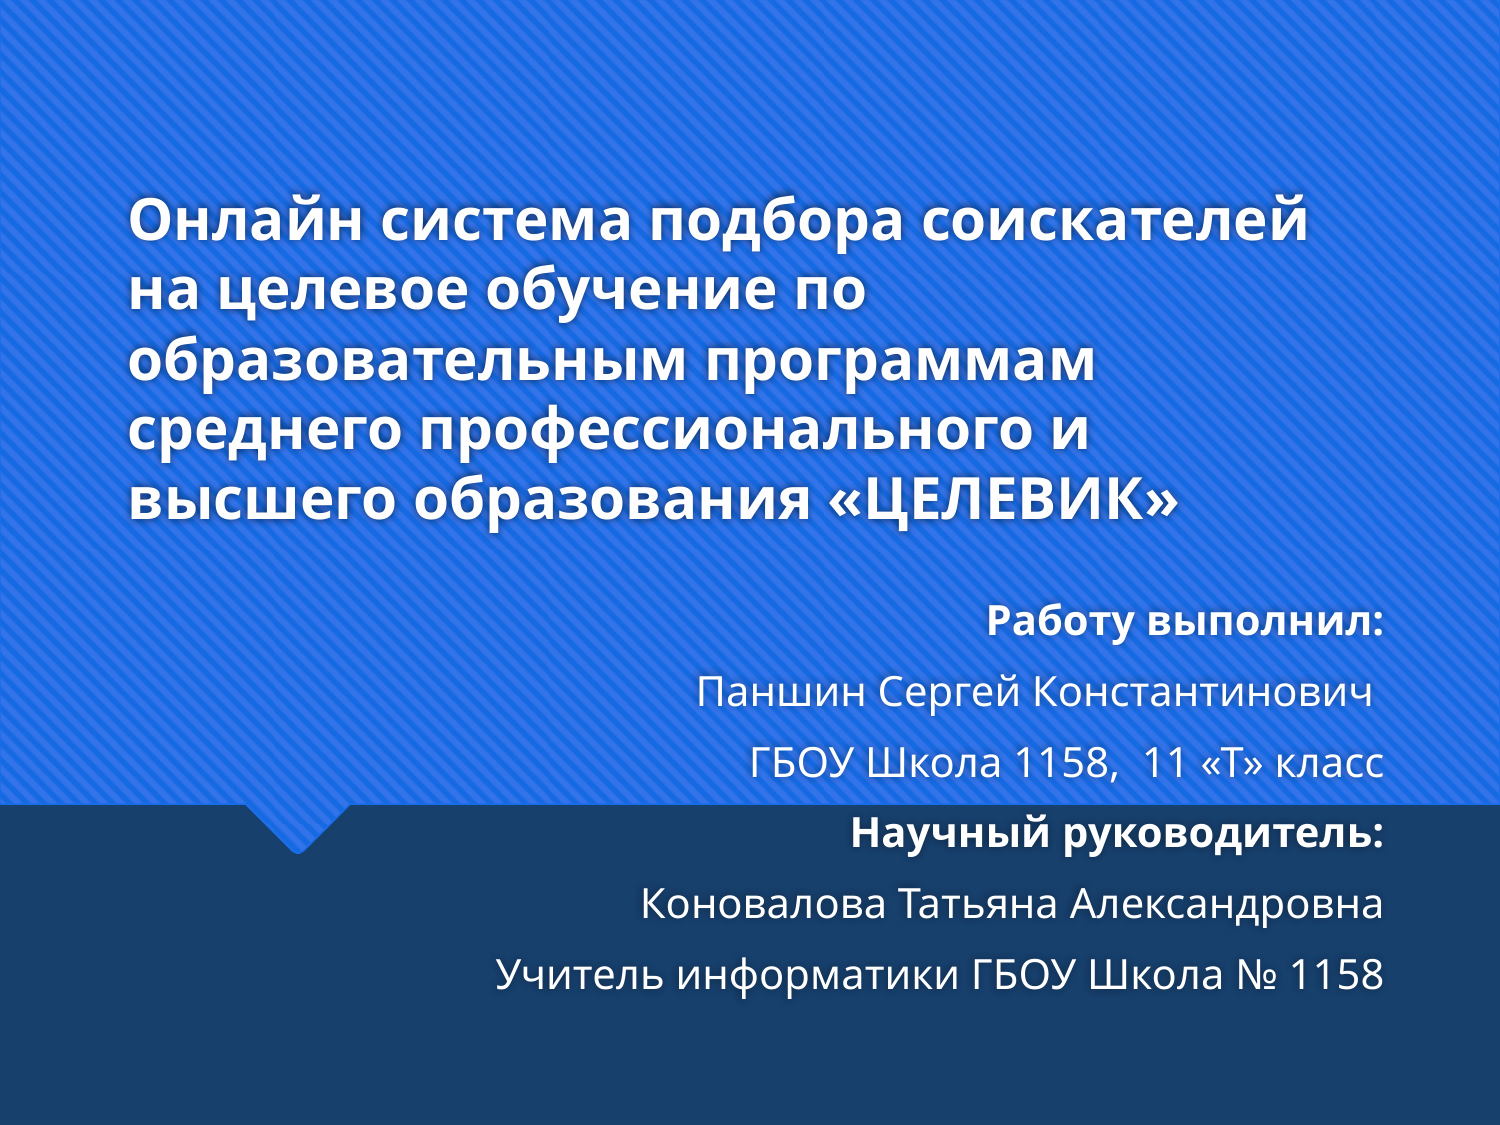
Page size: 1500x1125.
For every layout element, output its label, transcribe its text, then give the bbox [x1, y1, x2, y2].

subtitle Работу выполнил: Паншин Сергей Константинович ГБОУ Школа 1158, 11 «Т» класс Научный руководитель: Коновалова Татьяна Александровна Учитель информатики ГБОУ Школа № 1158 [442, 586, 1400, 1047]
title Онлайн система подбора соискателей на целевое обучение по образовательным программам среднего профессионального и высшего образования «ЦЕЛЕВИК» [112, 137, 1388, 539]
